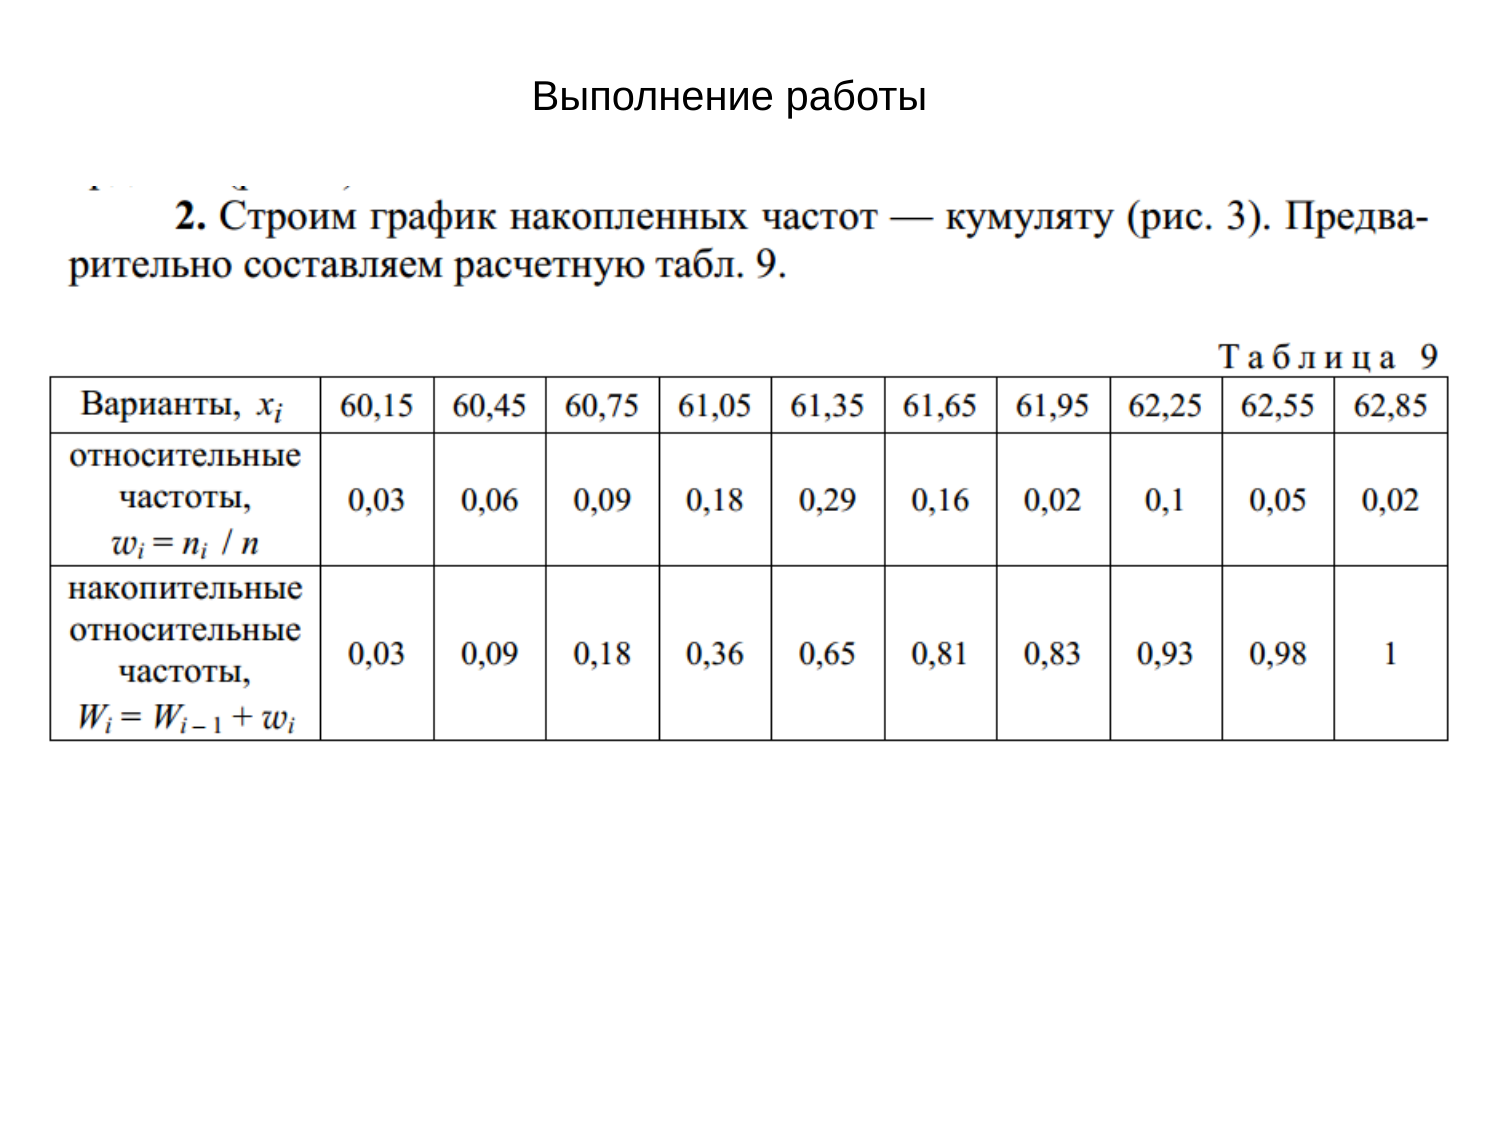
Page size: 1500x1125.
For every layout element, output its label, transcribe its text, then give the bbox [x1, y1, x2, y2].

title Выполнение работы [100, 60, 1359, 127]
picture [20, 186, 1500, 784]
